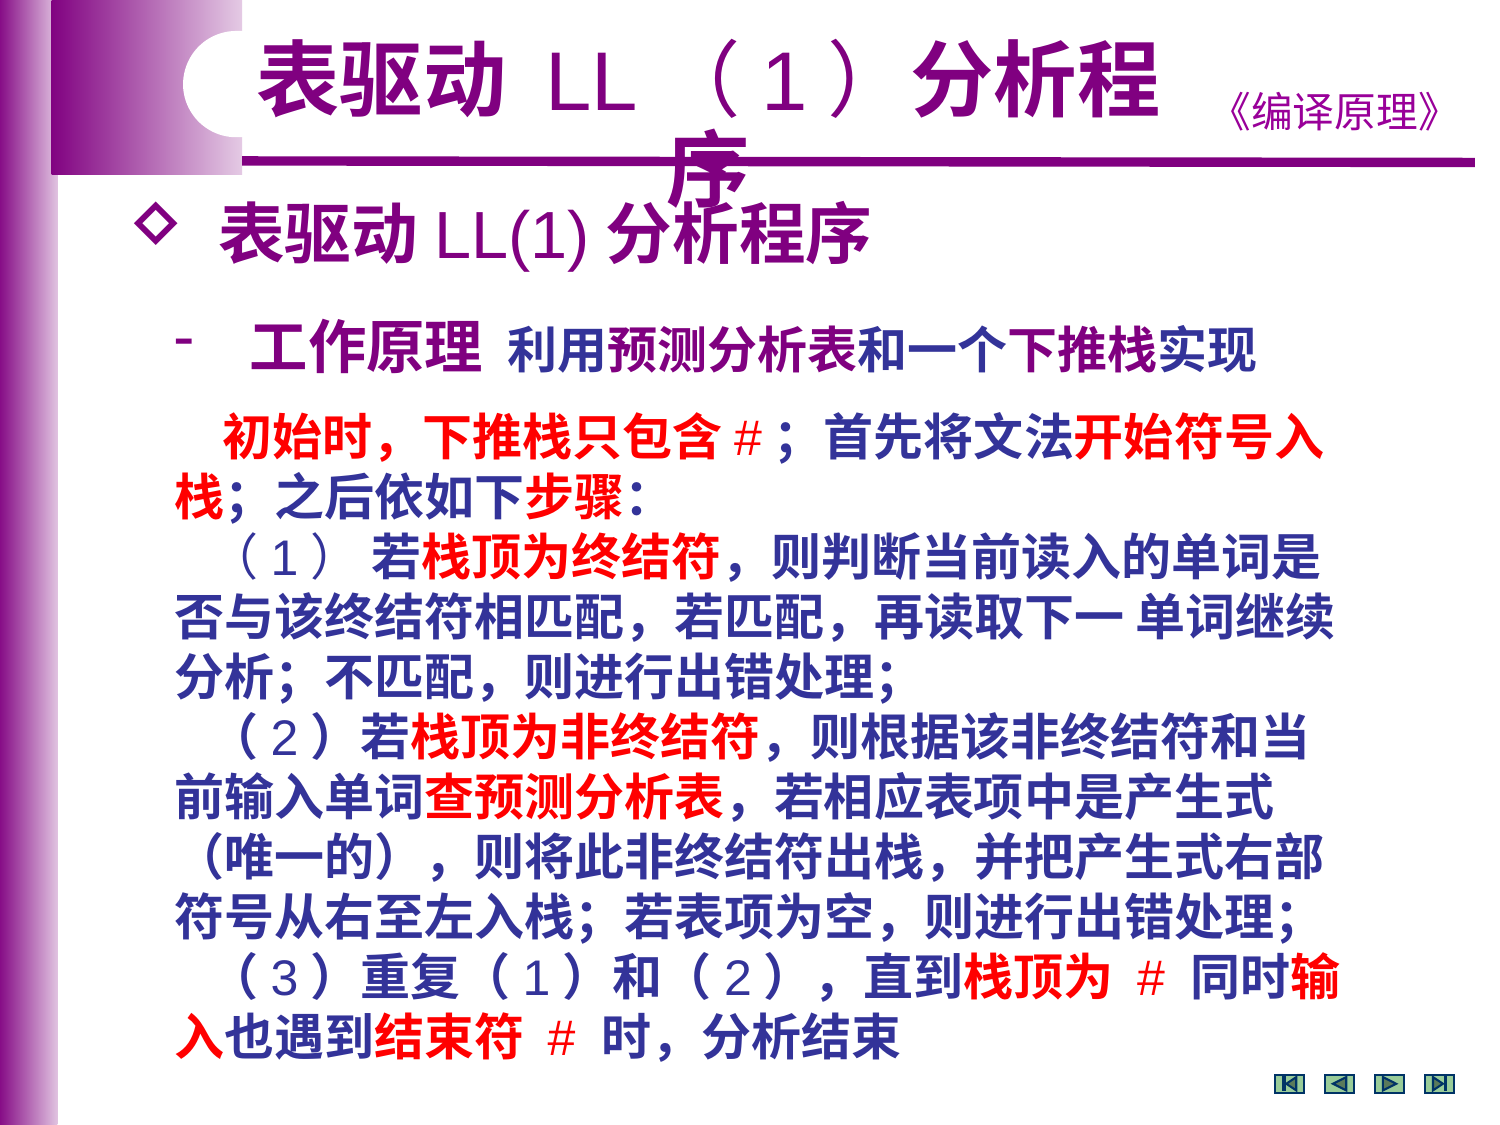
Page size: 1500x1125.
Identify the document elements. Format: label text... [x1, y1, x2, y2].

text_box 表驱动LL(1)分析程序 [112, 184, 1282, 280]
text_box [1324, 1074, 1355, 1093]
text_box [1374, 1074, 1405, 1093]
text_box 表驱动 LL（1）分析程序 [206, 30, 1211, 226]
text_box 工作原理 利用预测分析表和一个下推栈实现 初始时，下推栈只包含#；首先将文法开始符号入栈；之后依如下步骤： （1） 若栈顶为终结符，则判断当前读入的单词是否与该终结符相匹配，若匹配，再读取下一 单词继续分析；不匹配，则进行出错处理； （2）若栈顶为非终结符，则根据该非终结符和当前输入单词查预测分析表，若相应表项中是产生式（唯一的），则将此非终结符出栈，并把产生式右部符号从右至左入栈；若表项为空，则进行出错处理； （3）重复（1）和（2），直到栈顶为 # 同时输入也遇到结束符 # 时，分析结束 [159, 302, 1375, 1073]
text_box [1274, 1074, 1305, 1093]
text_box [1424, 1074, 1455, 1093]
